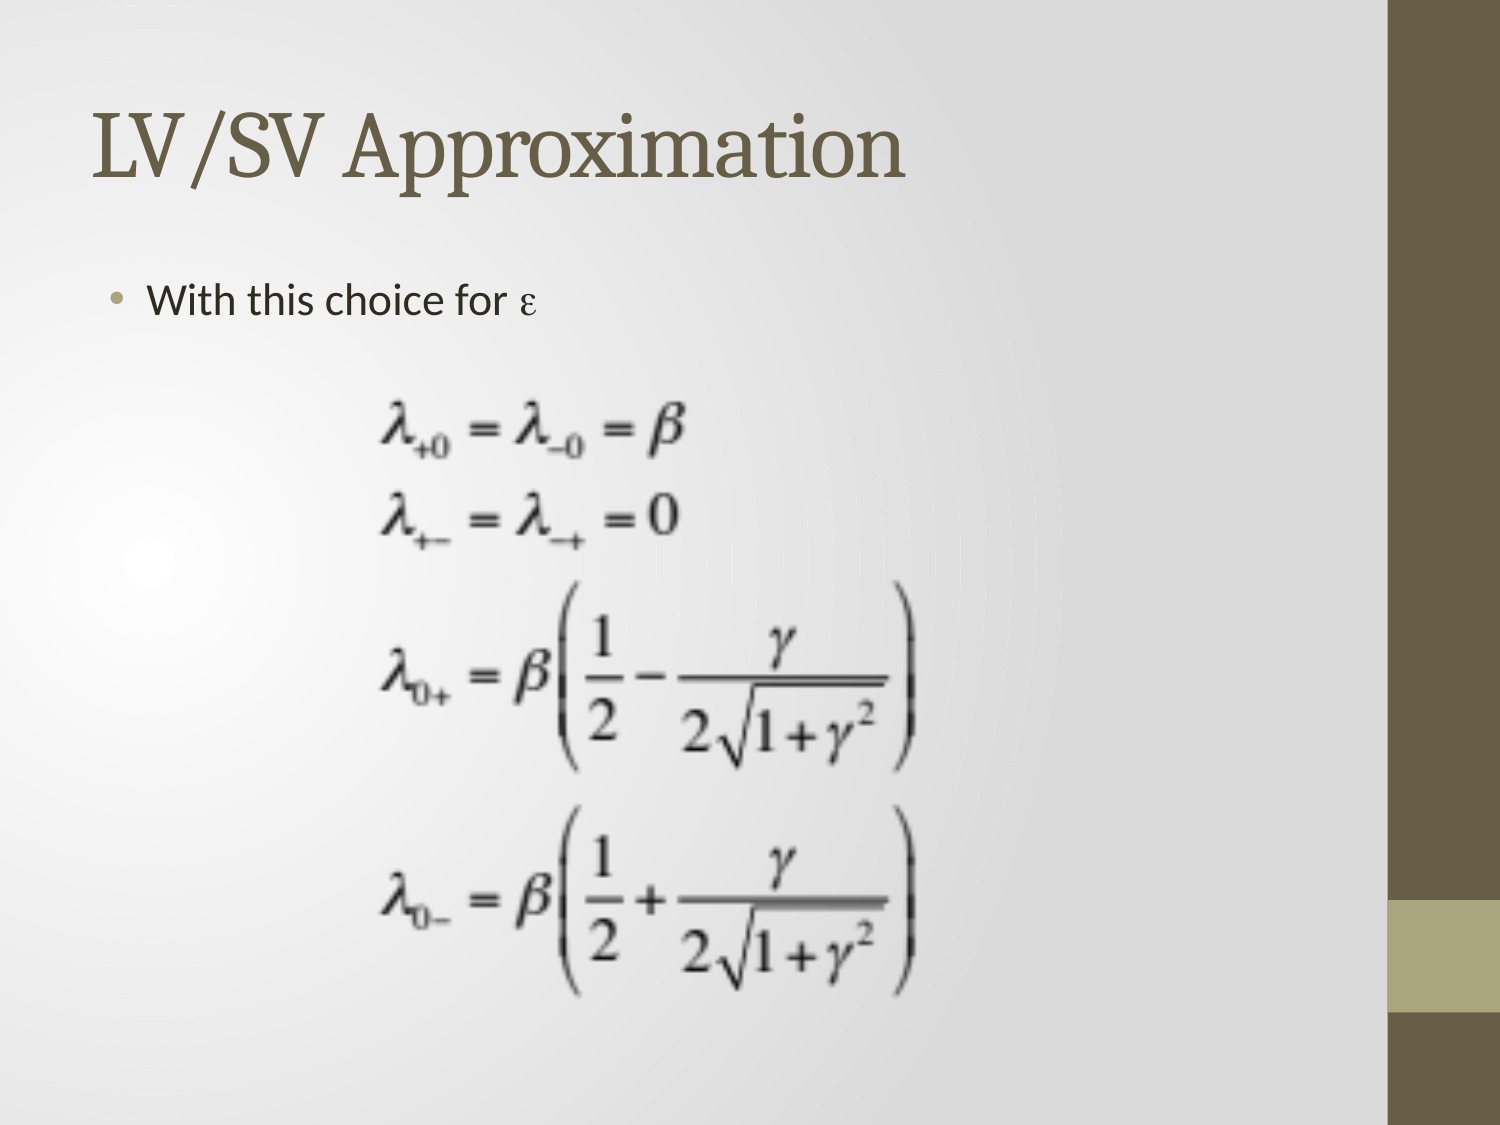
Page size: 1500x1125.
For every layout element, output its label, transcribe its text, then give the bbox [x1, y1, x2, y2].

list With this choice for e [75, 262, 1325, 1050]
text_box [372, 388, 922, 1008]
title LV/SV Approximation [75, 45, 1325, 233]
